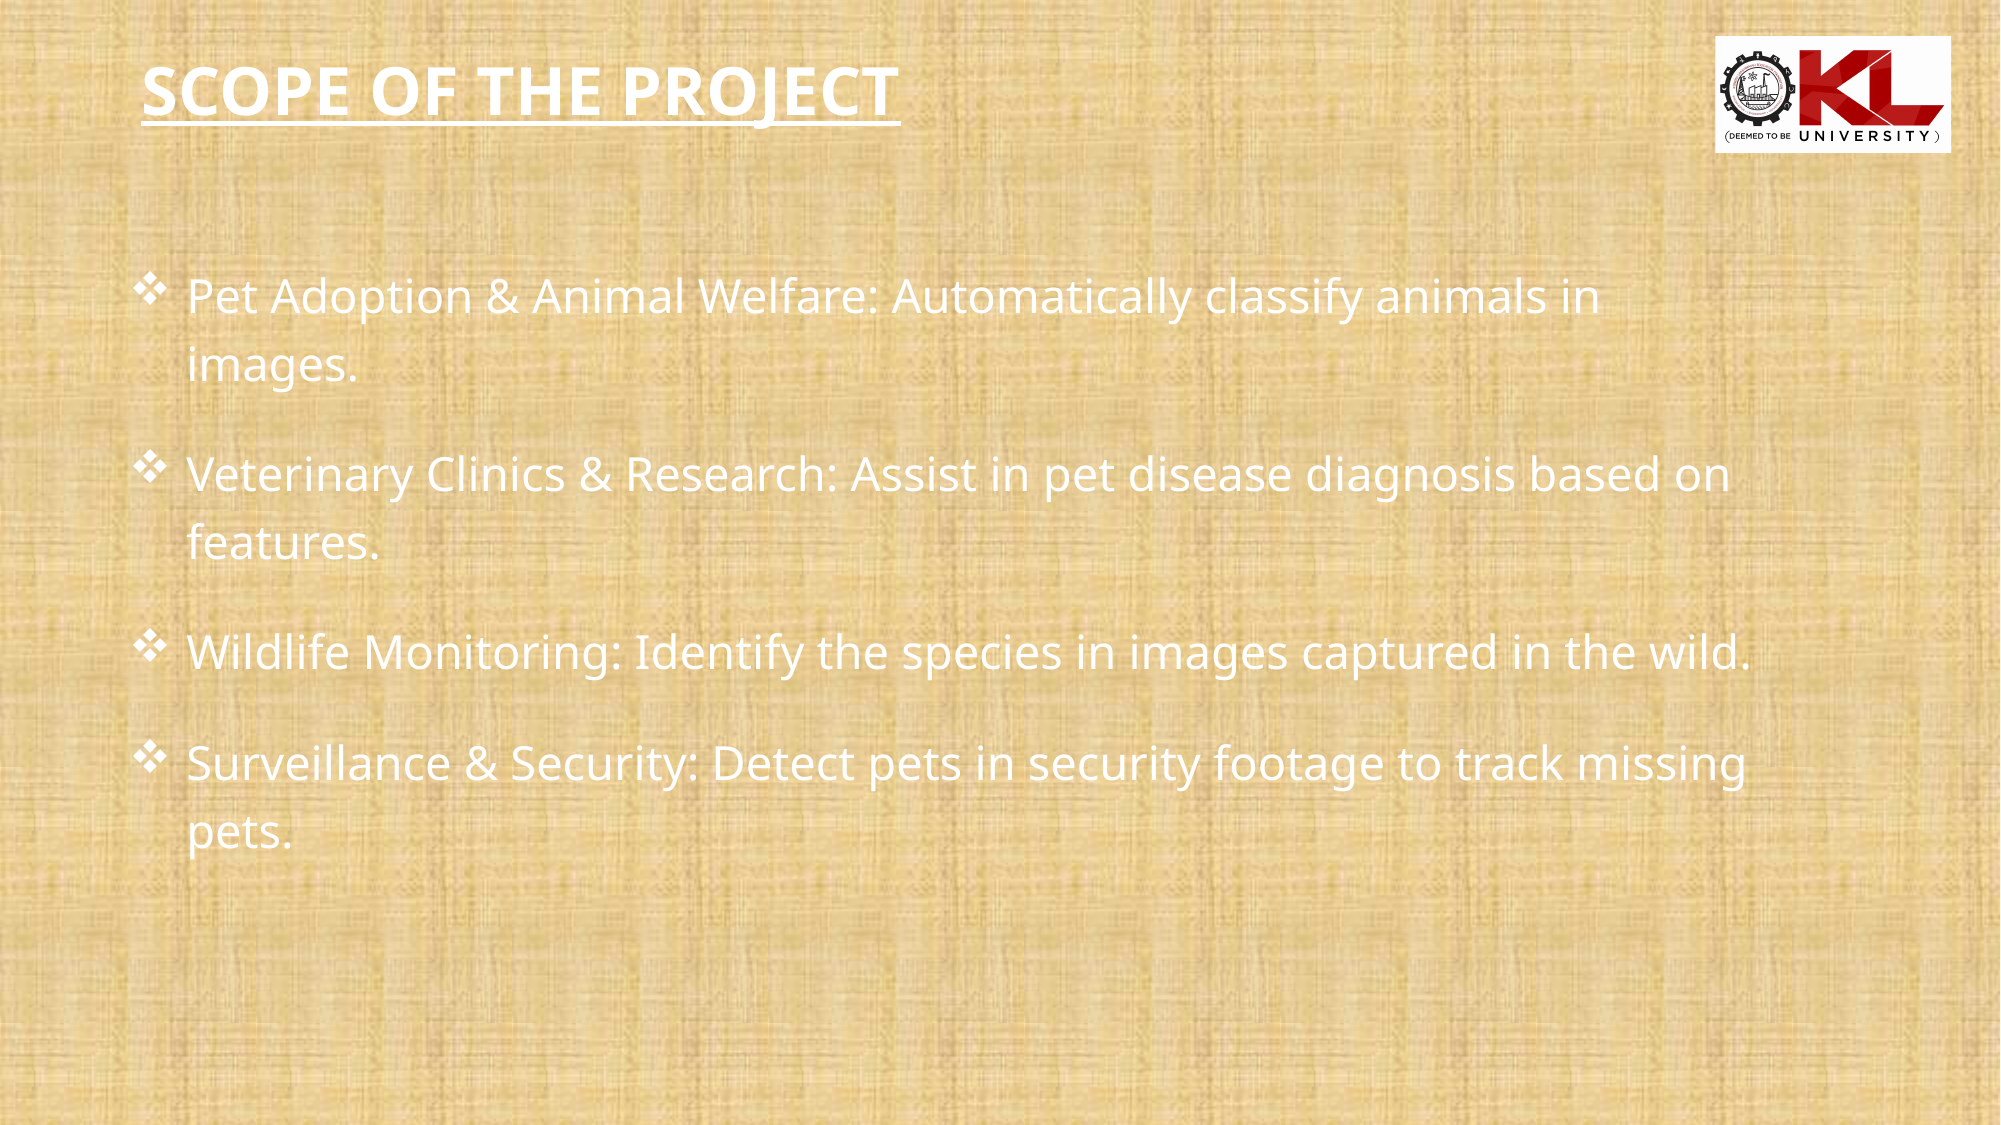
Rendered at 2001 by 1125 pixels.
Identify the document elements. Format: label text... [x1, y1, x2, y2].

subtitle Pet Adoption & Animal Welfare: Automatically classify animals in images. Veterinary Clinics & Research: Assist in pet disease diagnosis based on features. Wildlife Monitoring: Identify the species in images captured in the wild. Surveillance & Security: Detect pets in security footage to track missing pets. [114, 247, 1774, 921]
title Scope of the project [0, 7, 1060, 138]
picture [0, 0, 2001, 1125]
